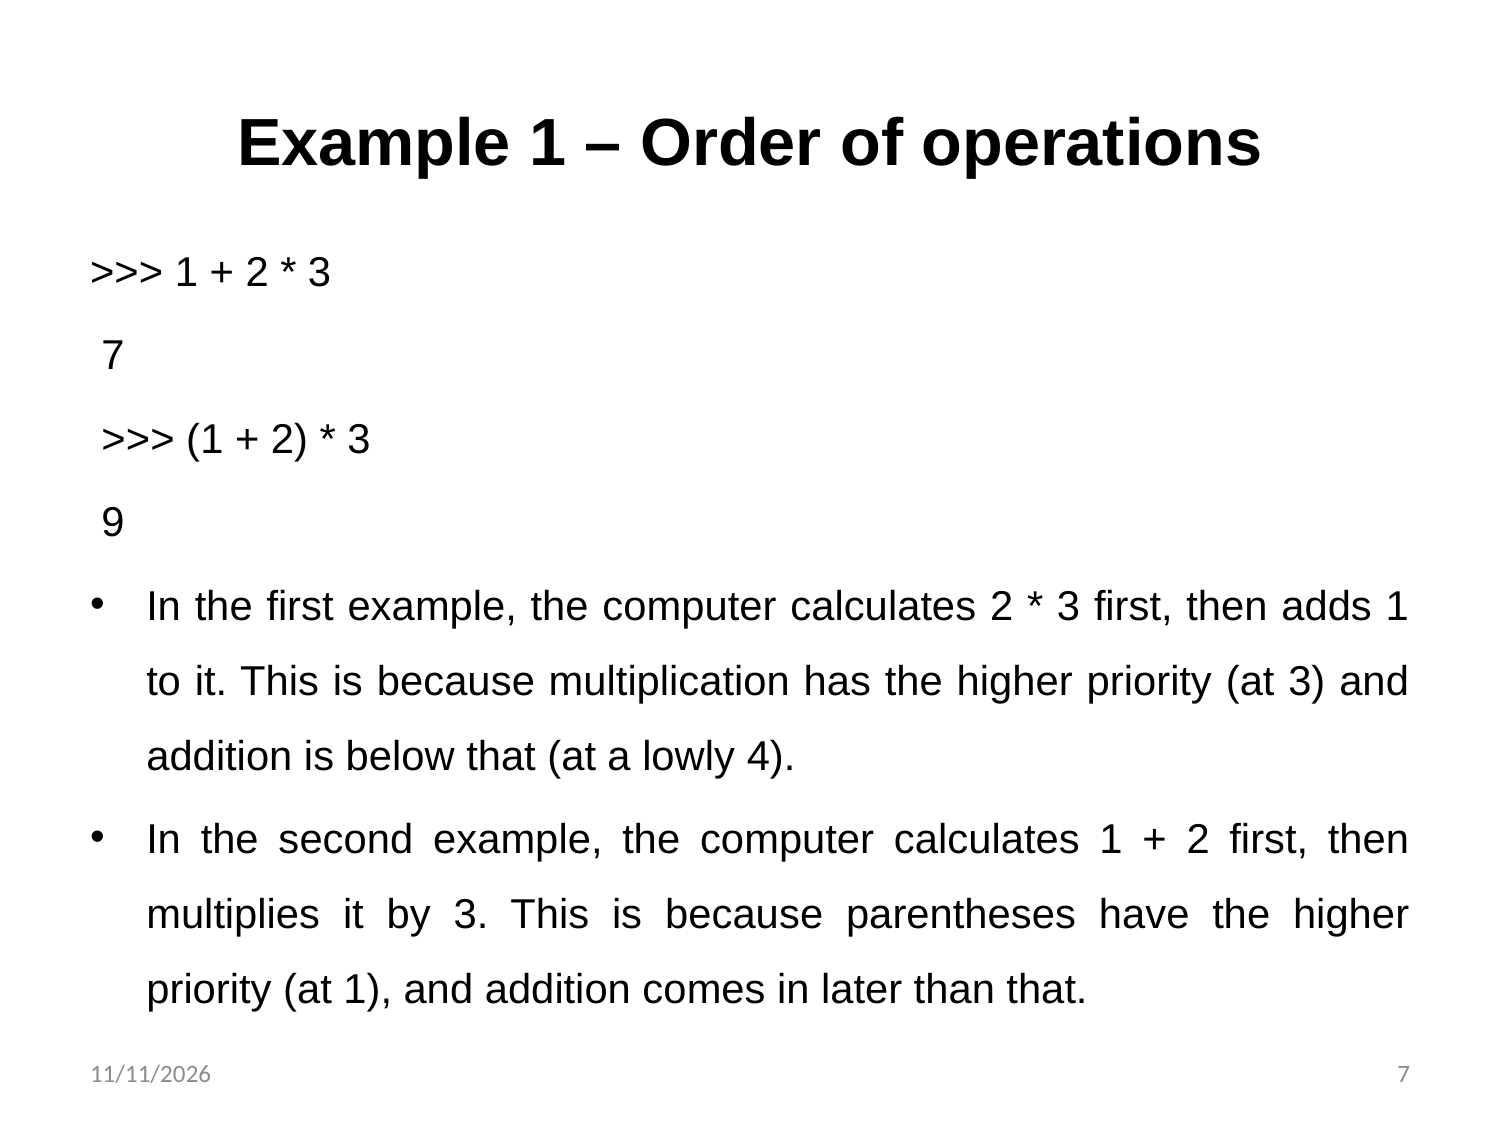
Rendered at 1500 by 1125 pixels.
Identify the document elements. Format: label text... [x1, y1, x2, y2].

list >>> 1 + 2 * 3 7 >>> (1 + 2) * 3 9 In the first example, the computer calculates 2 * 3 first, then adds 1 to it. This is because multiplication has the higher priority (at 3) and addition is below that (at a lowly 4). In the second example, the computer calculates 1 + 2 first, then multiplies it by 3. This is because parentheses have the higher priority (at 1), and addition comes in later than that. [75, 212, 1425, 1025]
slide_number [75, 1042, 425, 1103]
title Example 1 – Order of operations [75, 45, 1425, 212]
slide_number 7 [1074, 1042, 1425, 1103]
